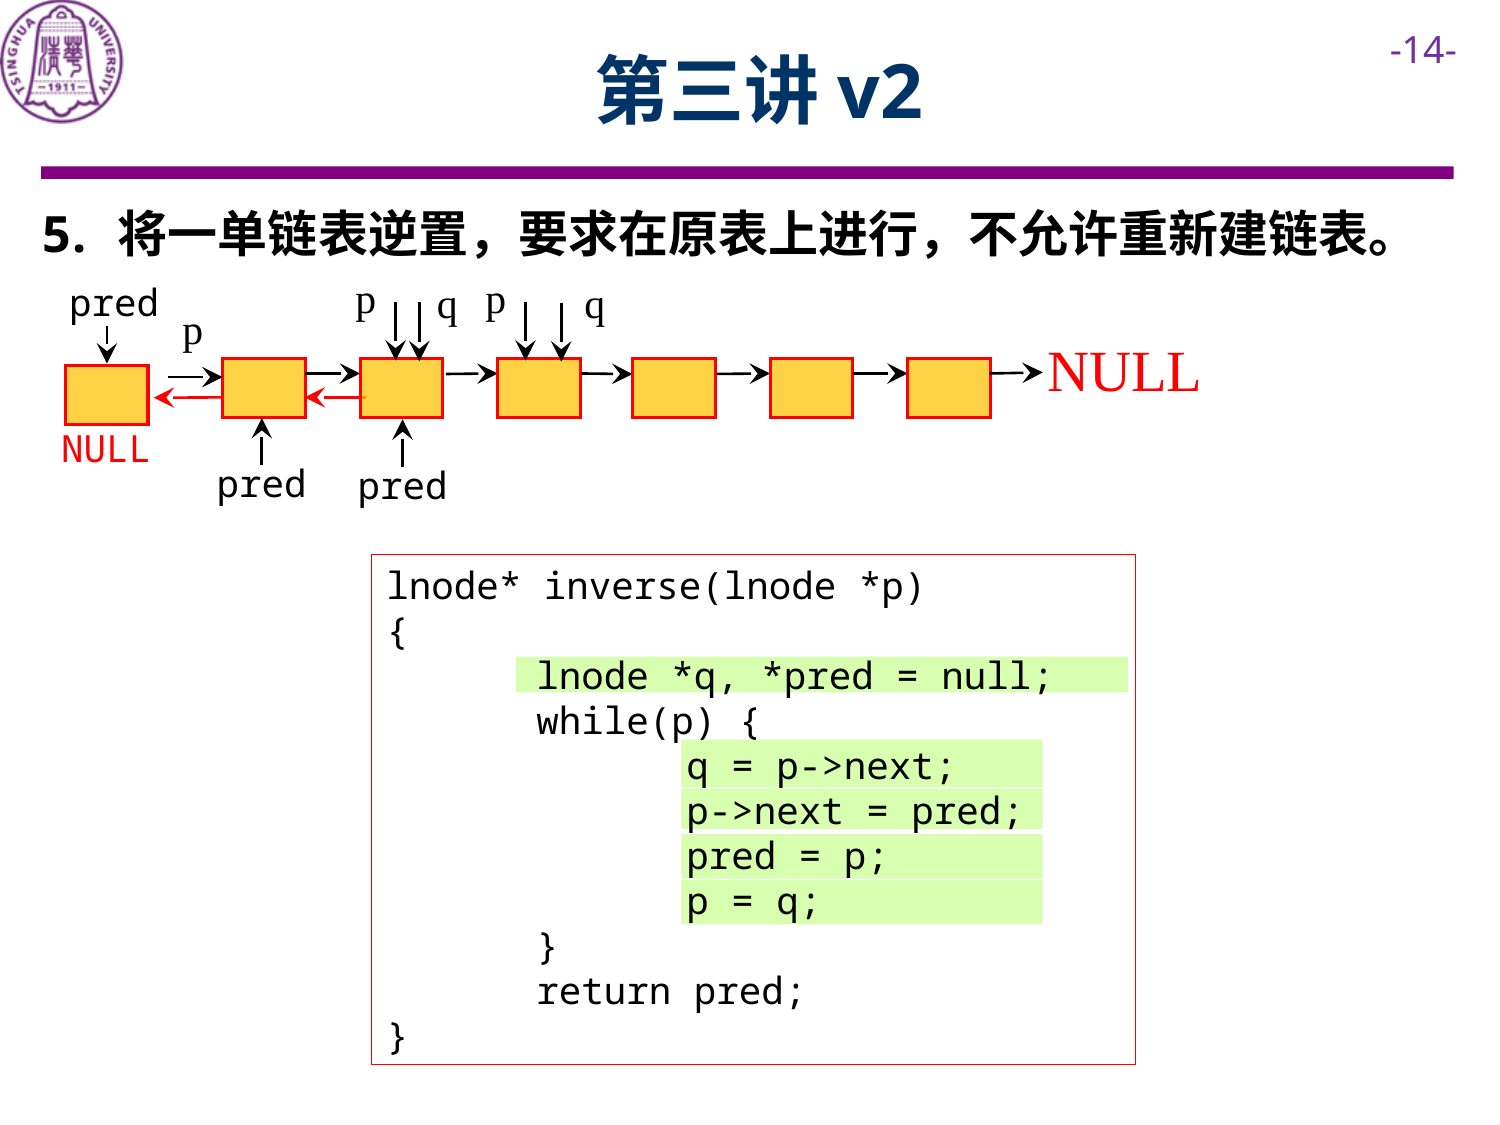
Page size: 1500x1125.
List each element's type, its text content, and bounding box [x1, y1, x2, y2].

text_box [65, 365, 148, 425]
text_box q [371, 327, 391, 331]
text_box [497, 358, 581, 418]
text_box 将一单链表逆置，要求在原表上进行，不允许重新建链表。 [28, 195, 1437, 271]
picture [0, 0, 124, 124]
text_box p [324, 267, 408, 327]
text_box lnode* inverse(lnode *p) { lnode *q, *pred = null; while(p) { q = p->next; p->next = pred; pred = p; p = q; } return pred; } [371, 554, 1136, 1065]
text_box [222, 358, 306, 418]
text_box [907, 358, 991, 418]
text_box q [399, 271, 521, 331]
text_box p [151, 297, 235, 357]
text_box pred [54, 271, 174, 331]
text_box p [454, 267, 538, 327]
text_box [770, 358, 853, 418]
text_box pred [201, 452, 322, 513]
text_box NULL [46, 417, 166, 478]
text_box pred [342, 454, 463, 514]
text_box [360, 358, 443, 418]
text_box [632, 358, 716, 418]
text_box q [549, 272, 641, 332]
text_box NULL [1031, 338, 1218, 398]
title 第三讲v2 [135, 13, 1383, 165]
